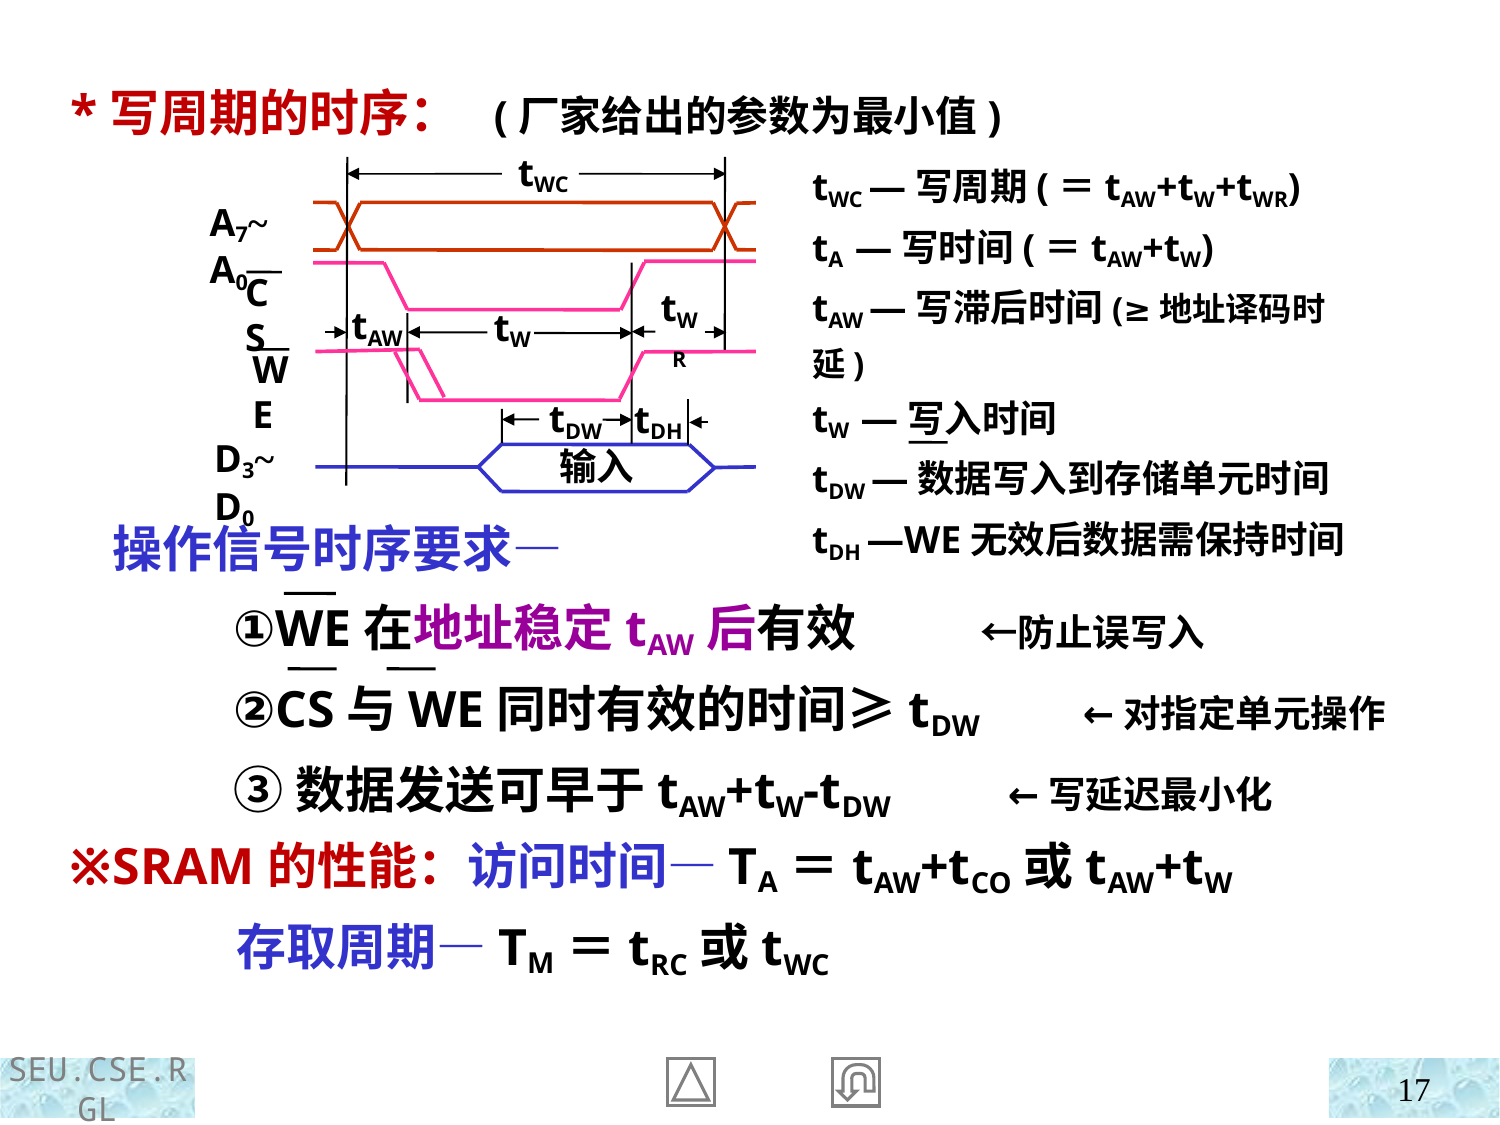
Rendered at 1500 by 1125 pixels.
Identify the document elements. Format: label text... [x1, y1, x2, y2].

text_box 操作信号时序要求— [29, 495, 685, 585]
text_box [808, 148, 1365, 499]
text_box [667, 1058, 715, 1106]
text_box *写周期的时序： (厂家给出的参数为最小值) [29, 58, 1471, 149]
text_box [832, 1058, 880, 1106]
text_box [0, 1058, 195, 1118]
slide_number 17 [1328, 1058, 1500, 1118]
text_box ※SRAM的性能：访问时间—TA＝tAW+tCO或tAW+tW 存取周期—TM＝tRC或tWC [29, 810, 1436, 989]
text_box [218, 572, 1412, 805]
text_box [206, 153, 757, 492]
